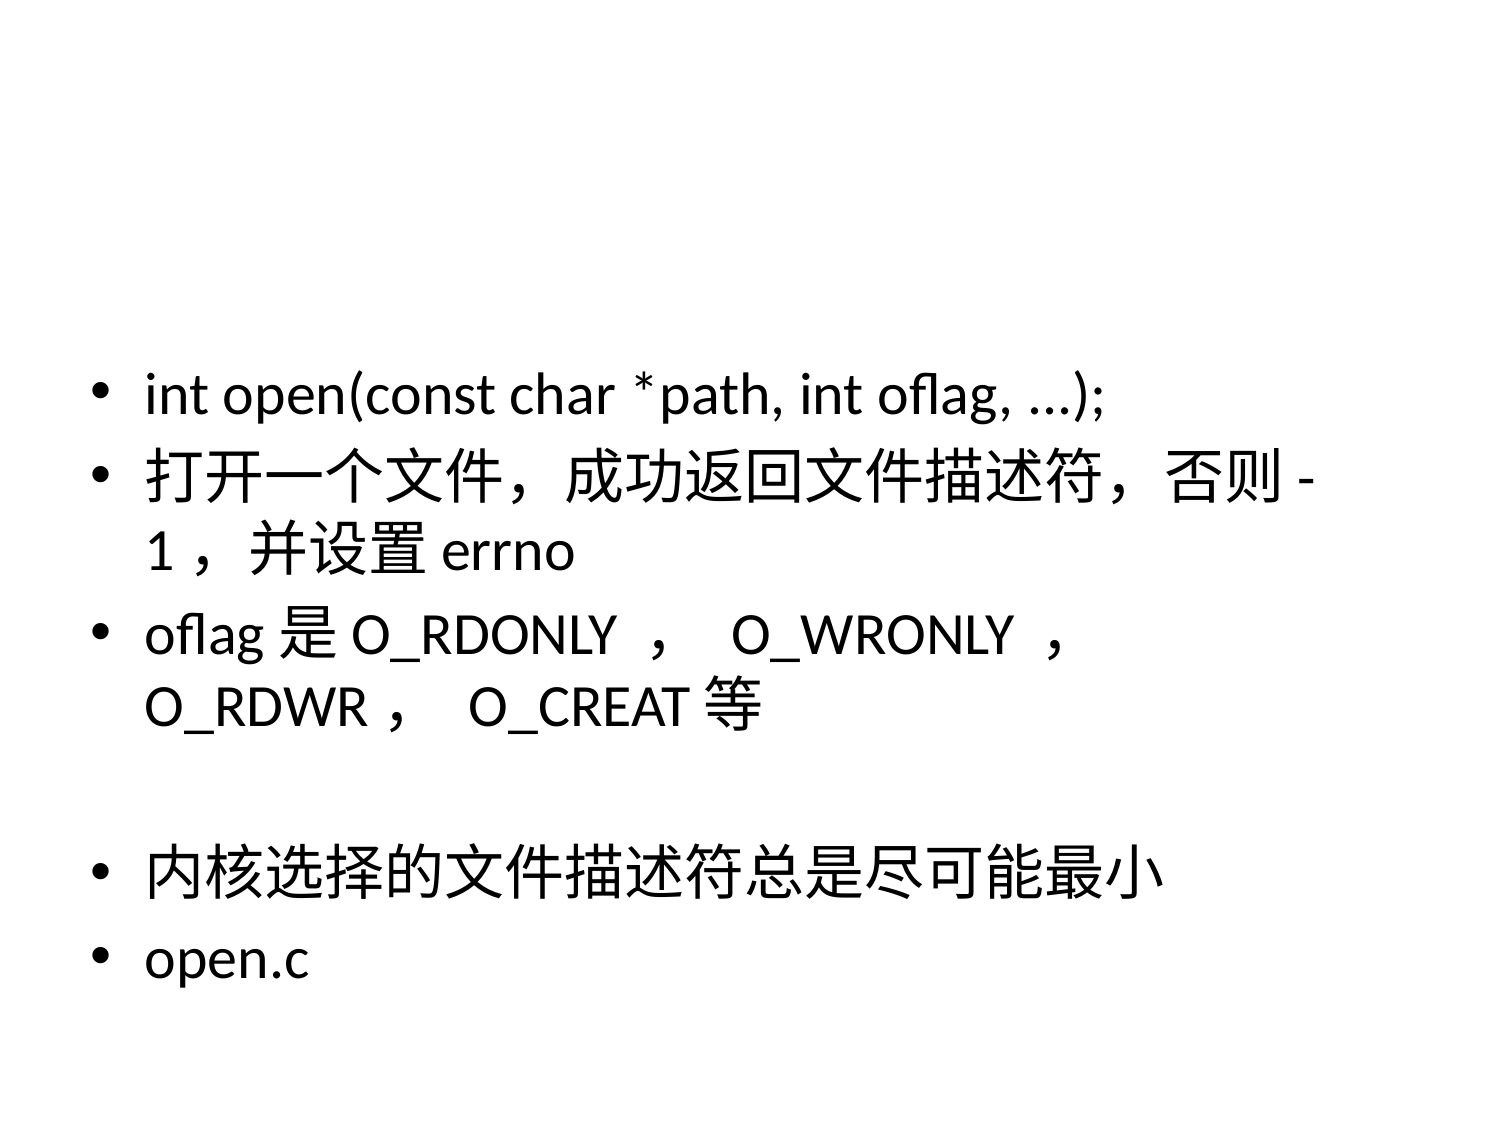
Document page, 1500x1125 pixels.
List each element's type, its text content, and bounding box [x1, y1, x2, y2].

list int open(const char *path, int oflag, ...); 打开一个文件，成功返回文件描述符，否则-1，并设置errno oflag是O_RDONLY ， O_WRONLY ， O_RDWR， O_CREAT等 内核选择的文件描述符总是尽可能最小 open.c [75, 262, 1425, 1005]
